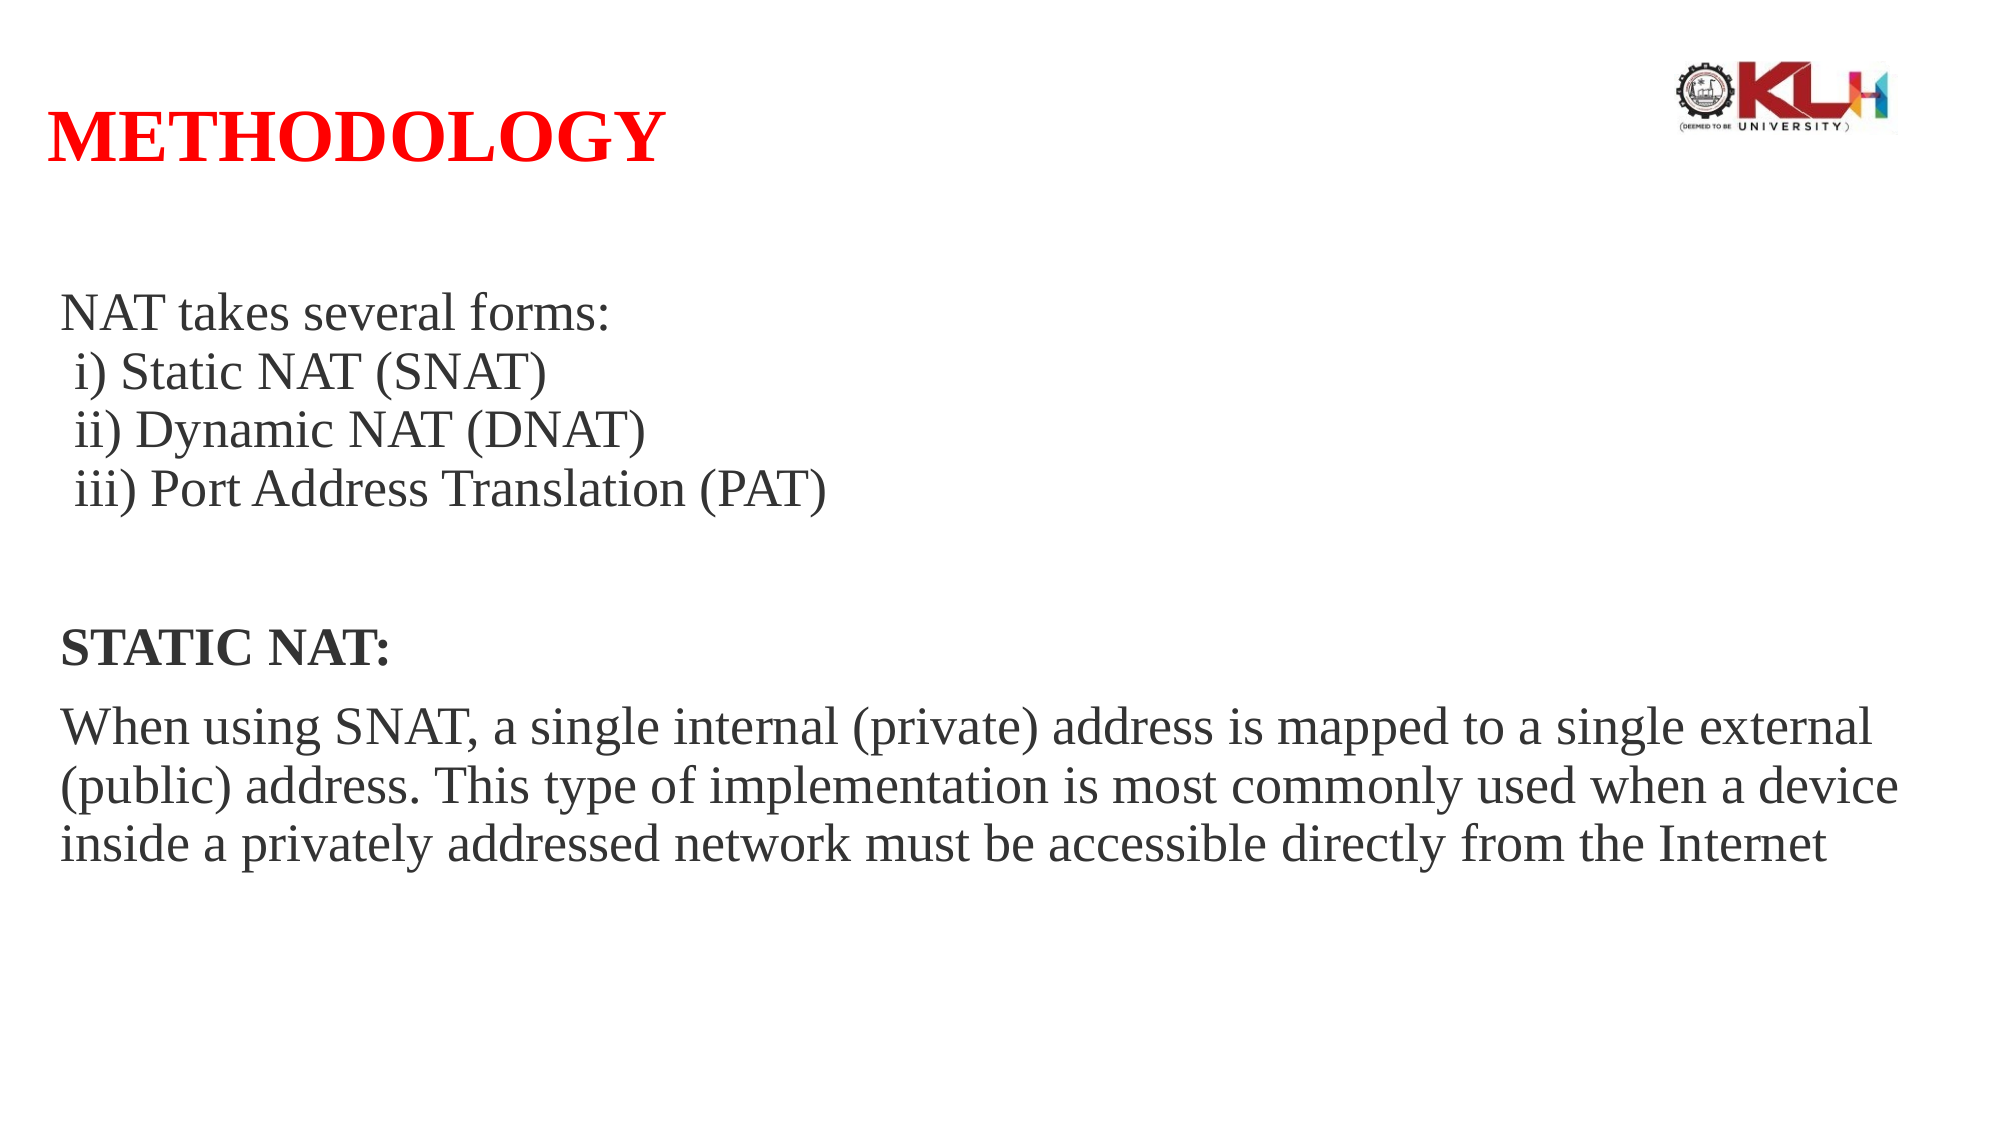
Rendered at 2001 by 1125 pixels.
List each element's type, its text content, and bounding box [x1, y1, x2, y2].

list NAT takes several forms: i) Static NAT (SNAT) ii) Dynamic NAT (DNAT) iii) Port Address Translation (PAT) STATIC NAT: When using SNAT, a single internal (private) address is mapped to a single external (public) address. This type of implementation is most commonly used when a device inside a privately addressed network must be accessible directly from the Internet [45, 197, 1933, 1064]
title METHODOLOGY [32, 30, 752, 186]
picture [1674, 61, 1900, 135]
